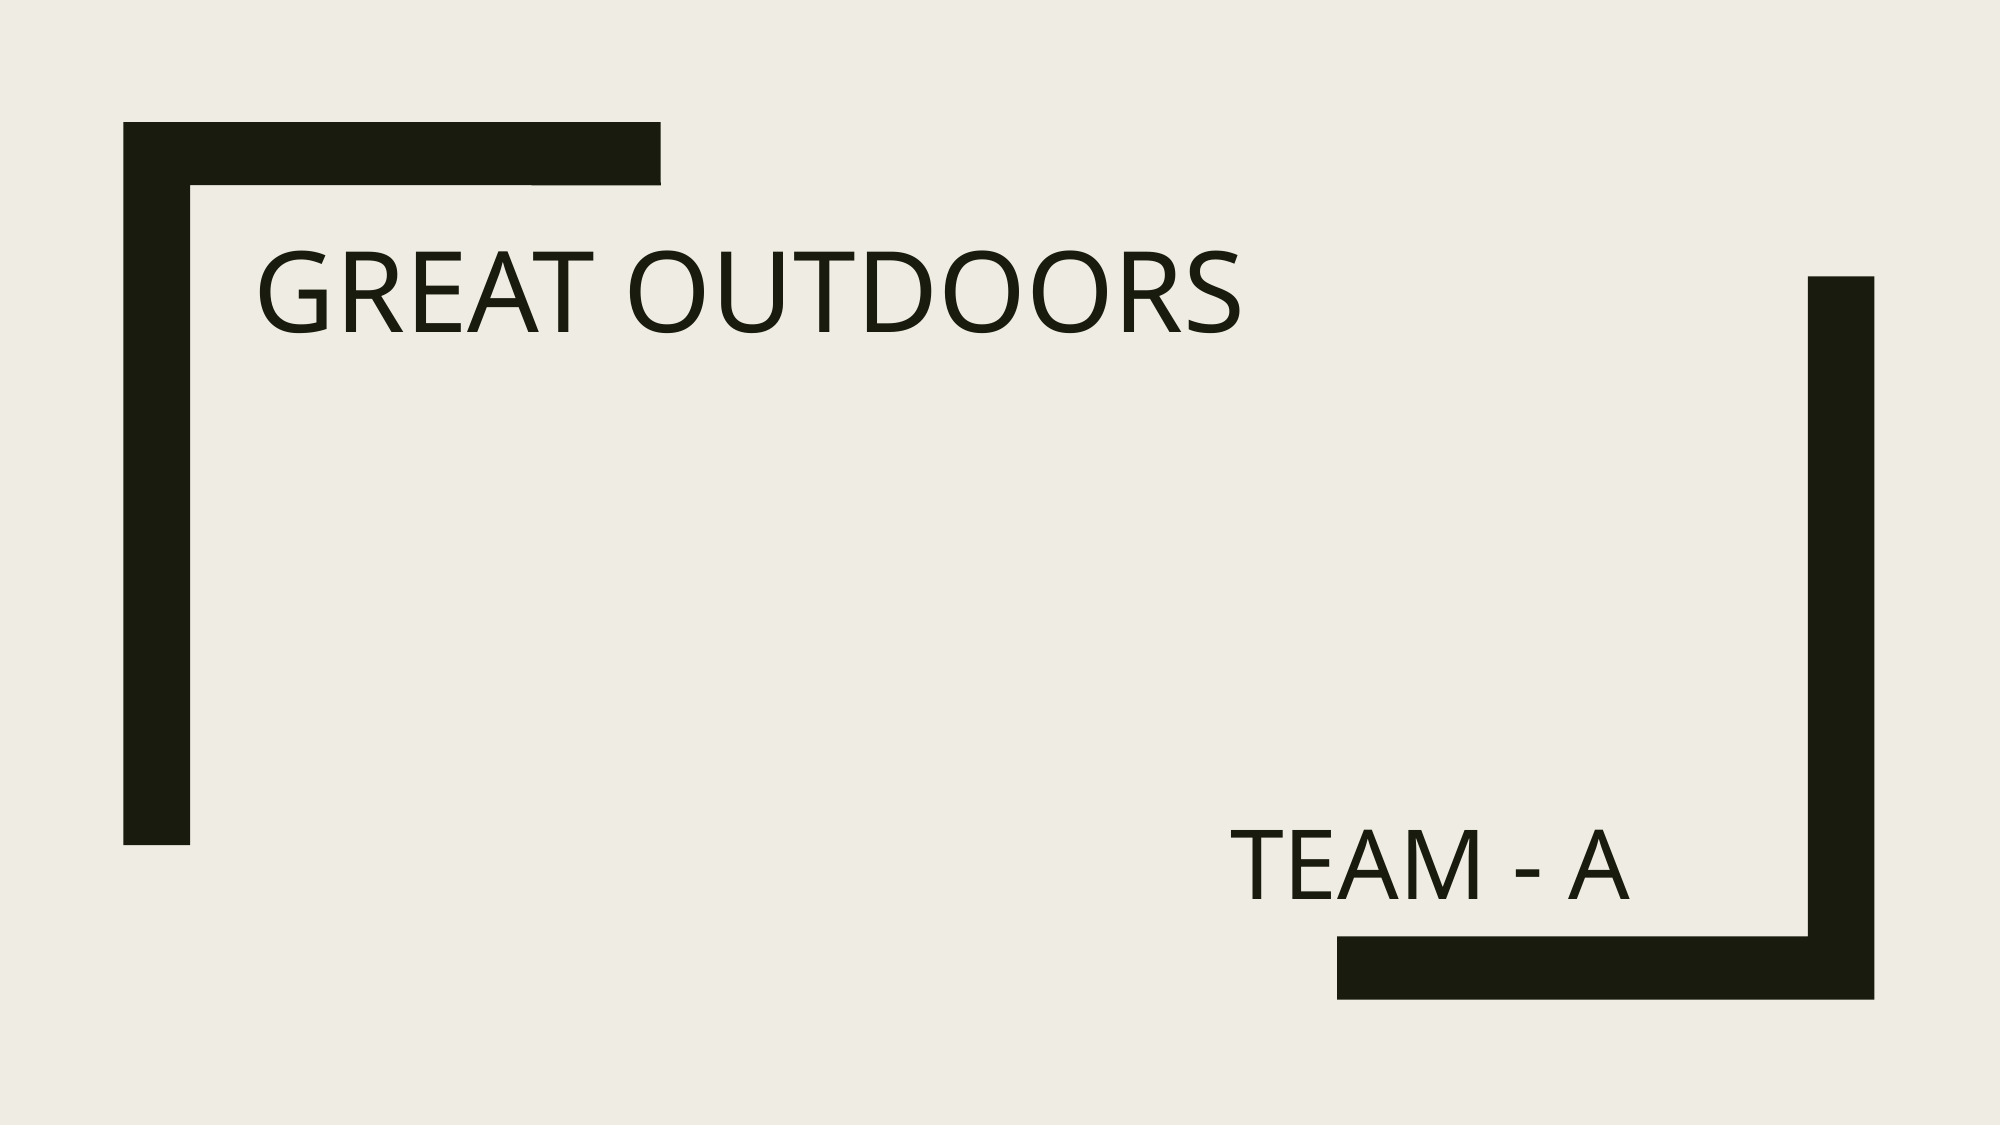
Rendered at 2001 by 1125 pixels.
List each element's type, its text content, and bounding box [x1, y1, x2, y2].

title GREAT OUTDOORS [172, 168, 1327, 365]
subtitle TEAM - A [749, 752, 2000, 928]
